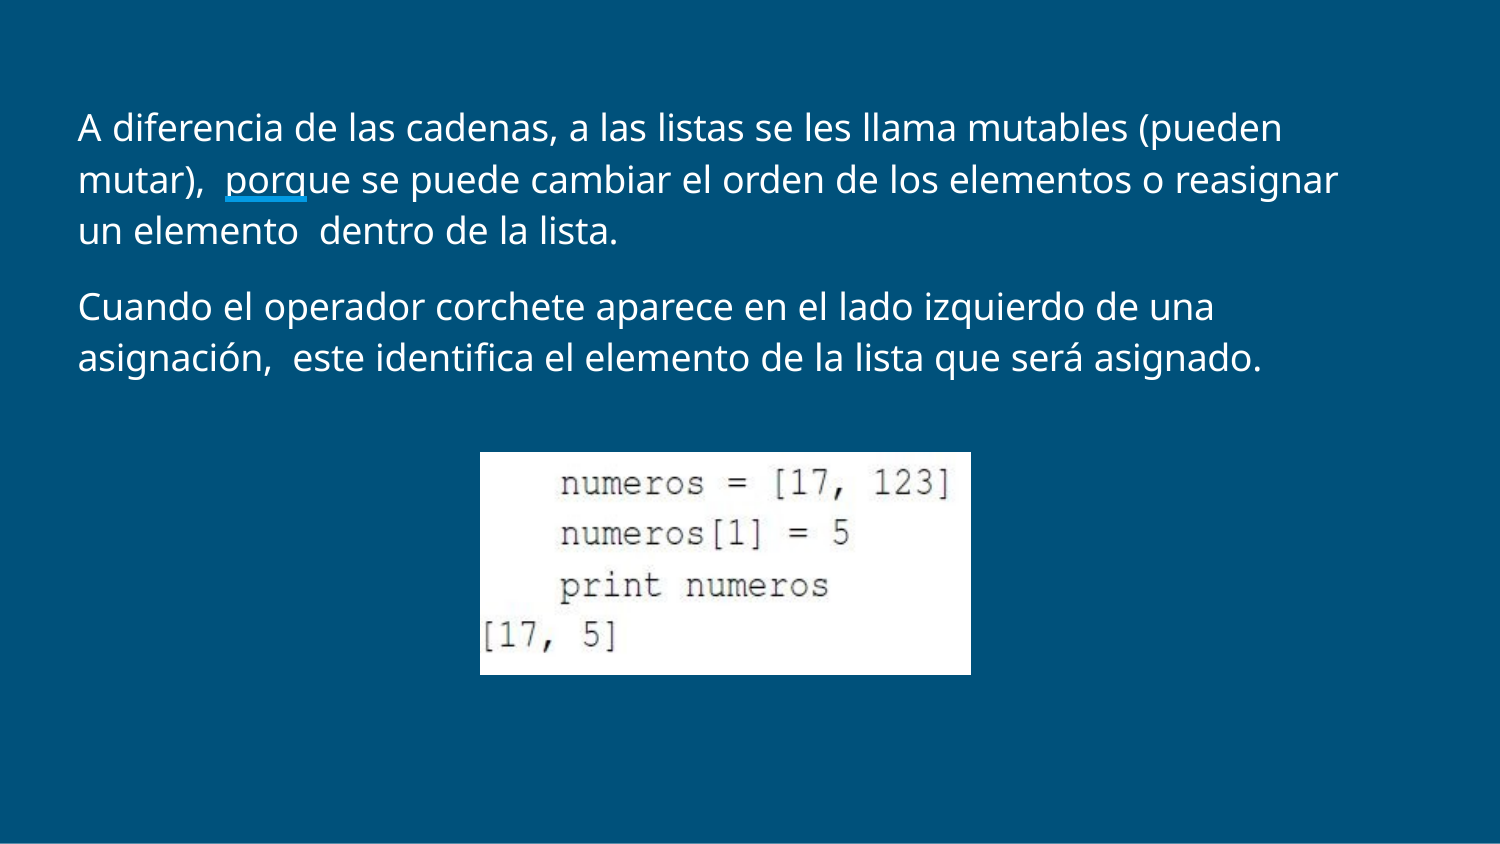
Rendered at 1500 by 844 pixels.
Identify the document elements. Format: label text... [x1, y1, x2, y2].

text_box A diferencia de las cadenas, a las listas se les llama mutables (pueden mutar), porque se puede cambiar el orden de los elementos o reasignar un elemento dentro de la lista. Cuando el operador corchete aparece en el lado izquierdo de una asignación, este identiﬁca el elemento de la lista que será asignado. [75, 95, 1375, 380]
picture [481, 453, 970, 674]
